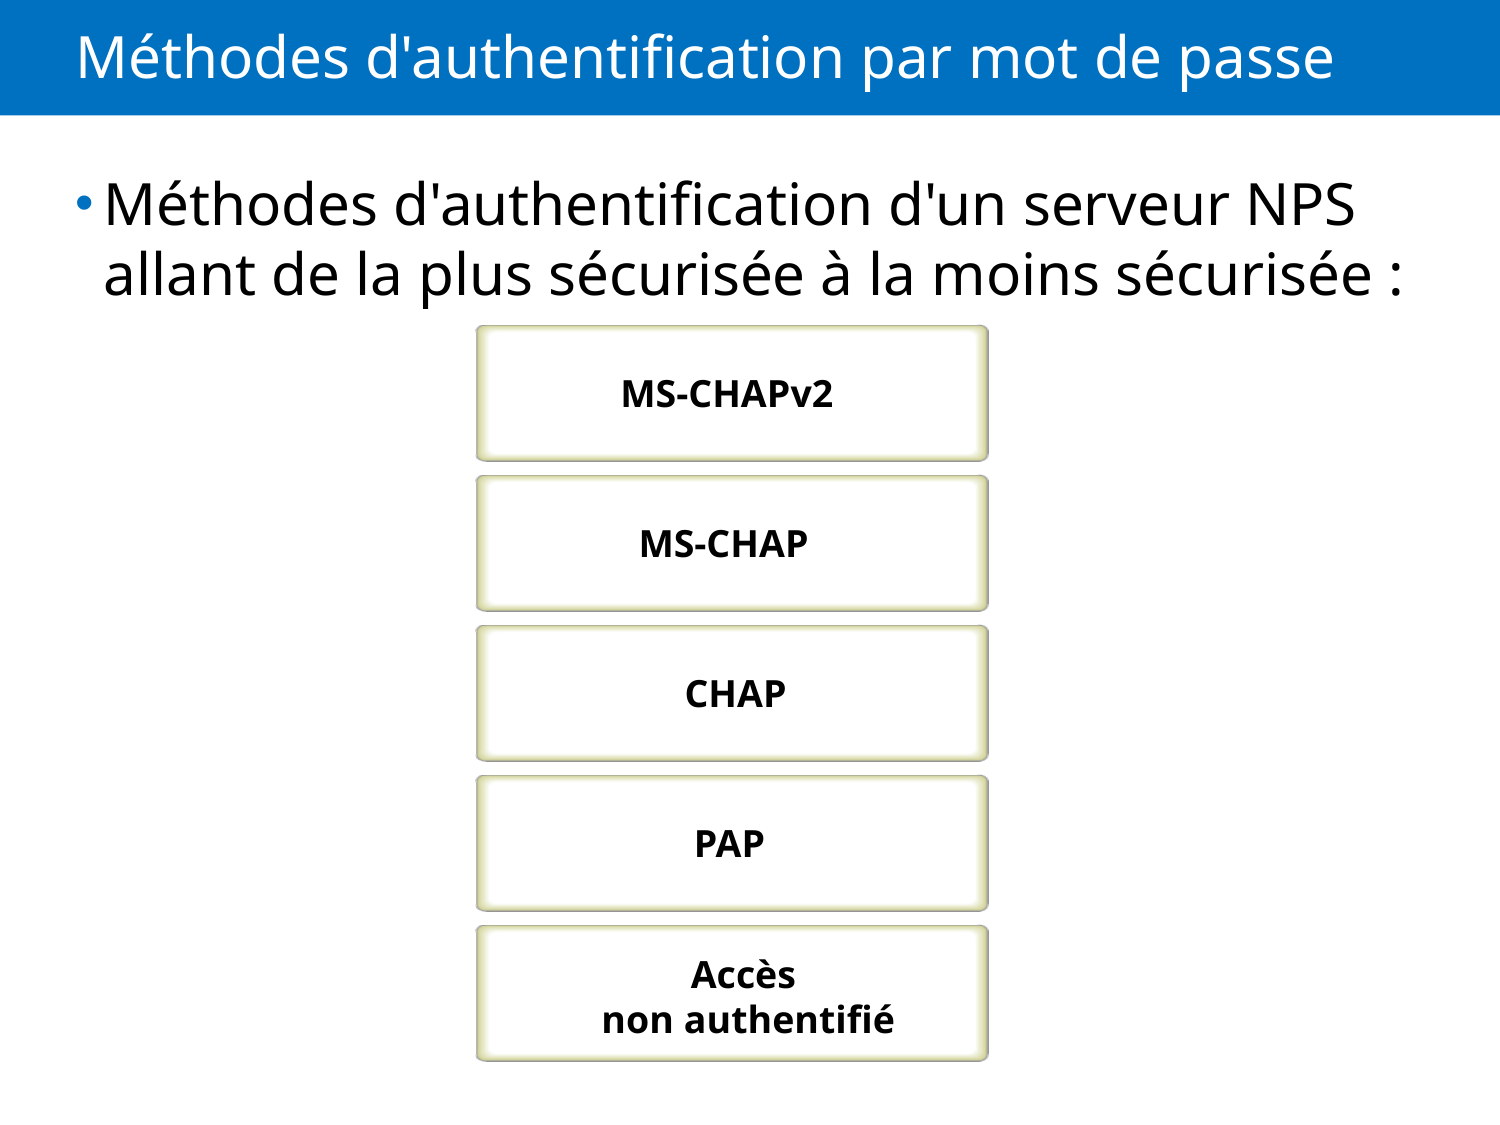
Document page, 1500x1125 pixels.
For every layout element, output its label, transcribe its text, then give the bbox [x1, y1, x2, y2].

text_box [474, 924, 990, 1063]
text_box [474, 474, 990, 613]
text_box Méthodes d'authentification d'un serveur NPS allant de la plus sécurisée à la moins sécurisée : [75, 167, 1408, 325]
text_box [474, 624, 990, 763]
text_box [474, 324, 990, 463]
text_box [474, 774, 990, 913]
title Méthodes d'authentification par mot de passe [75, 0, 1351, 122]
